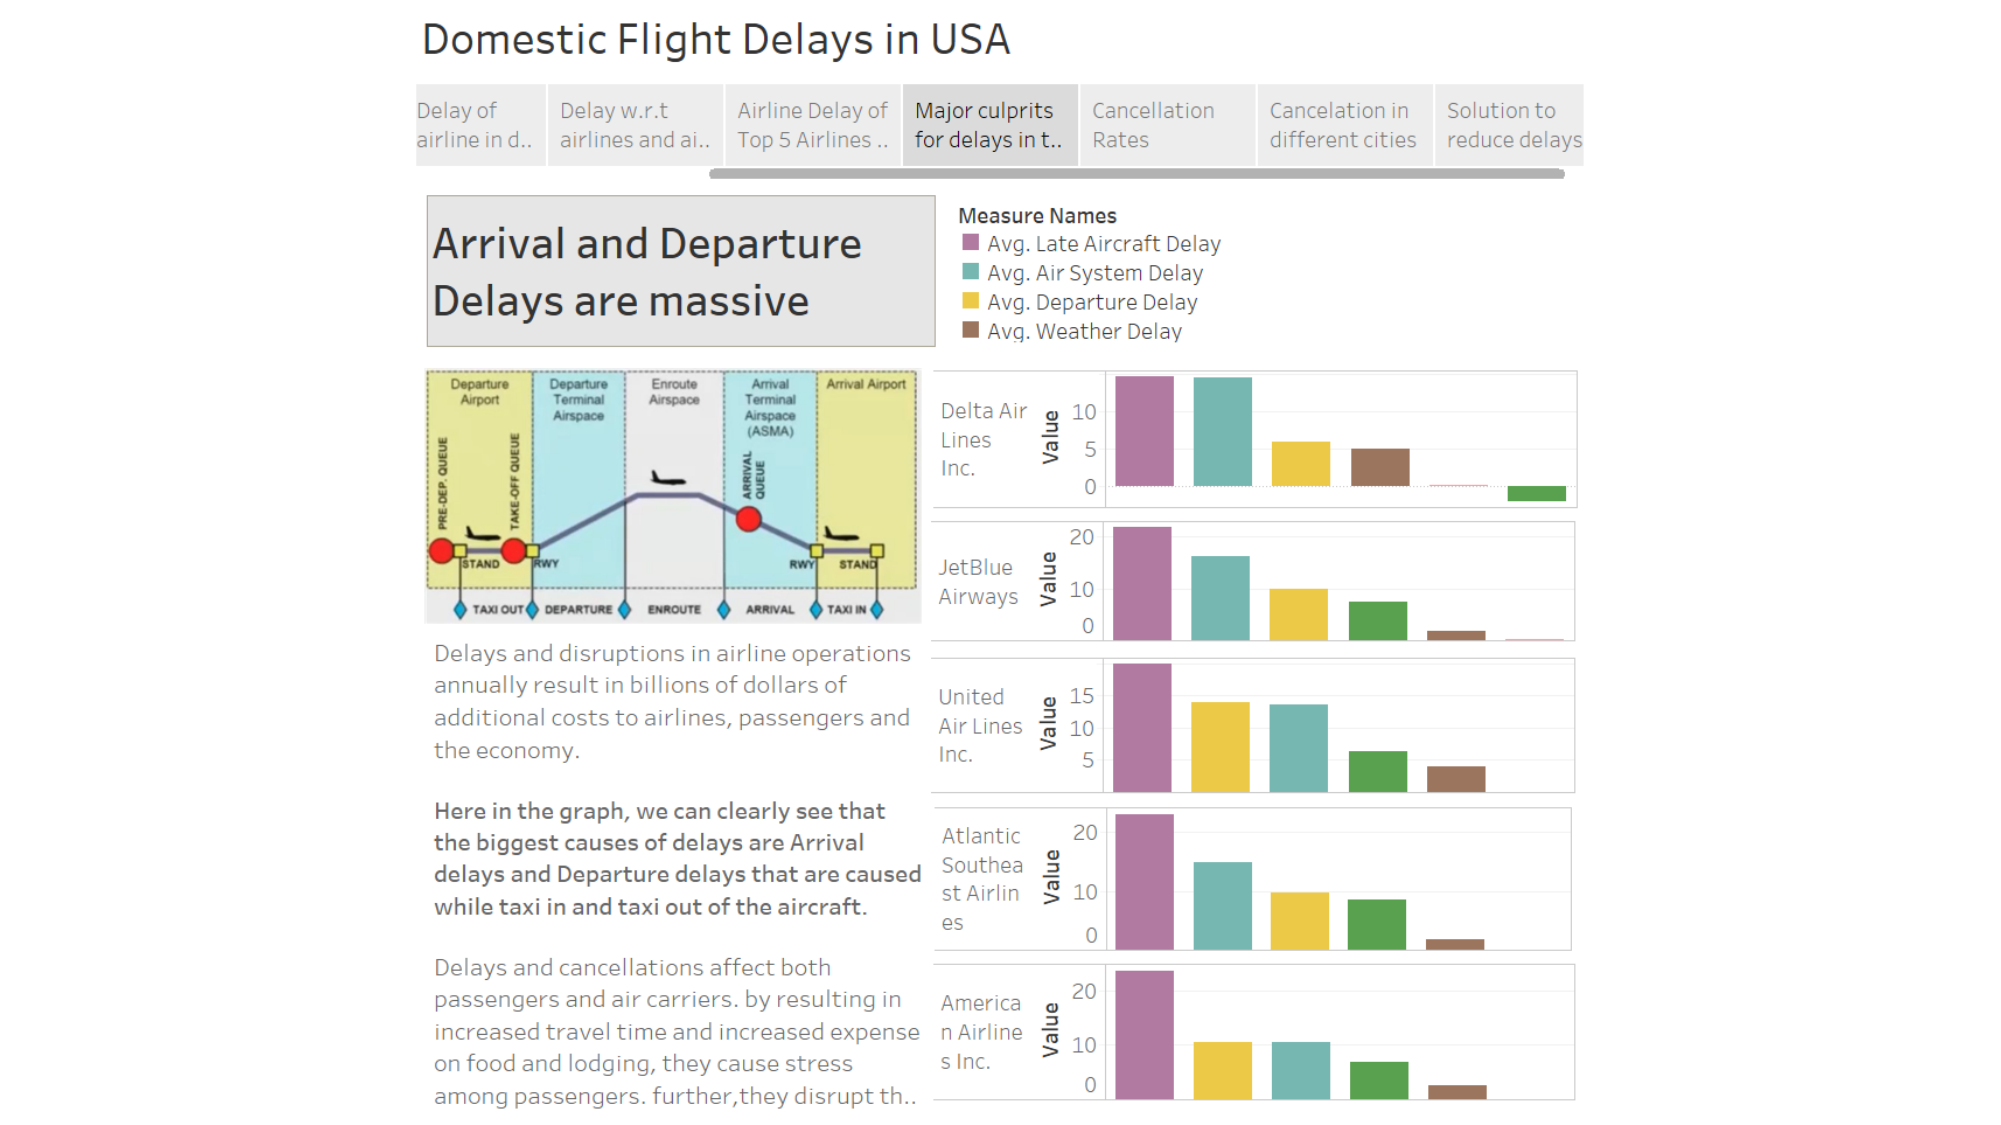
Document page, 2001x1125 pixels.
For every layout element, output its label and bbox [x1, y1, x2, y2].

picture [407, 0, 1593, 1125]
